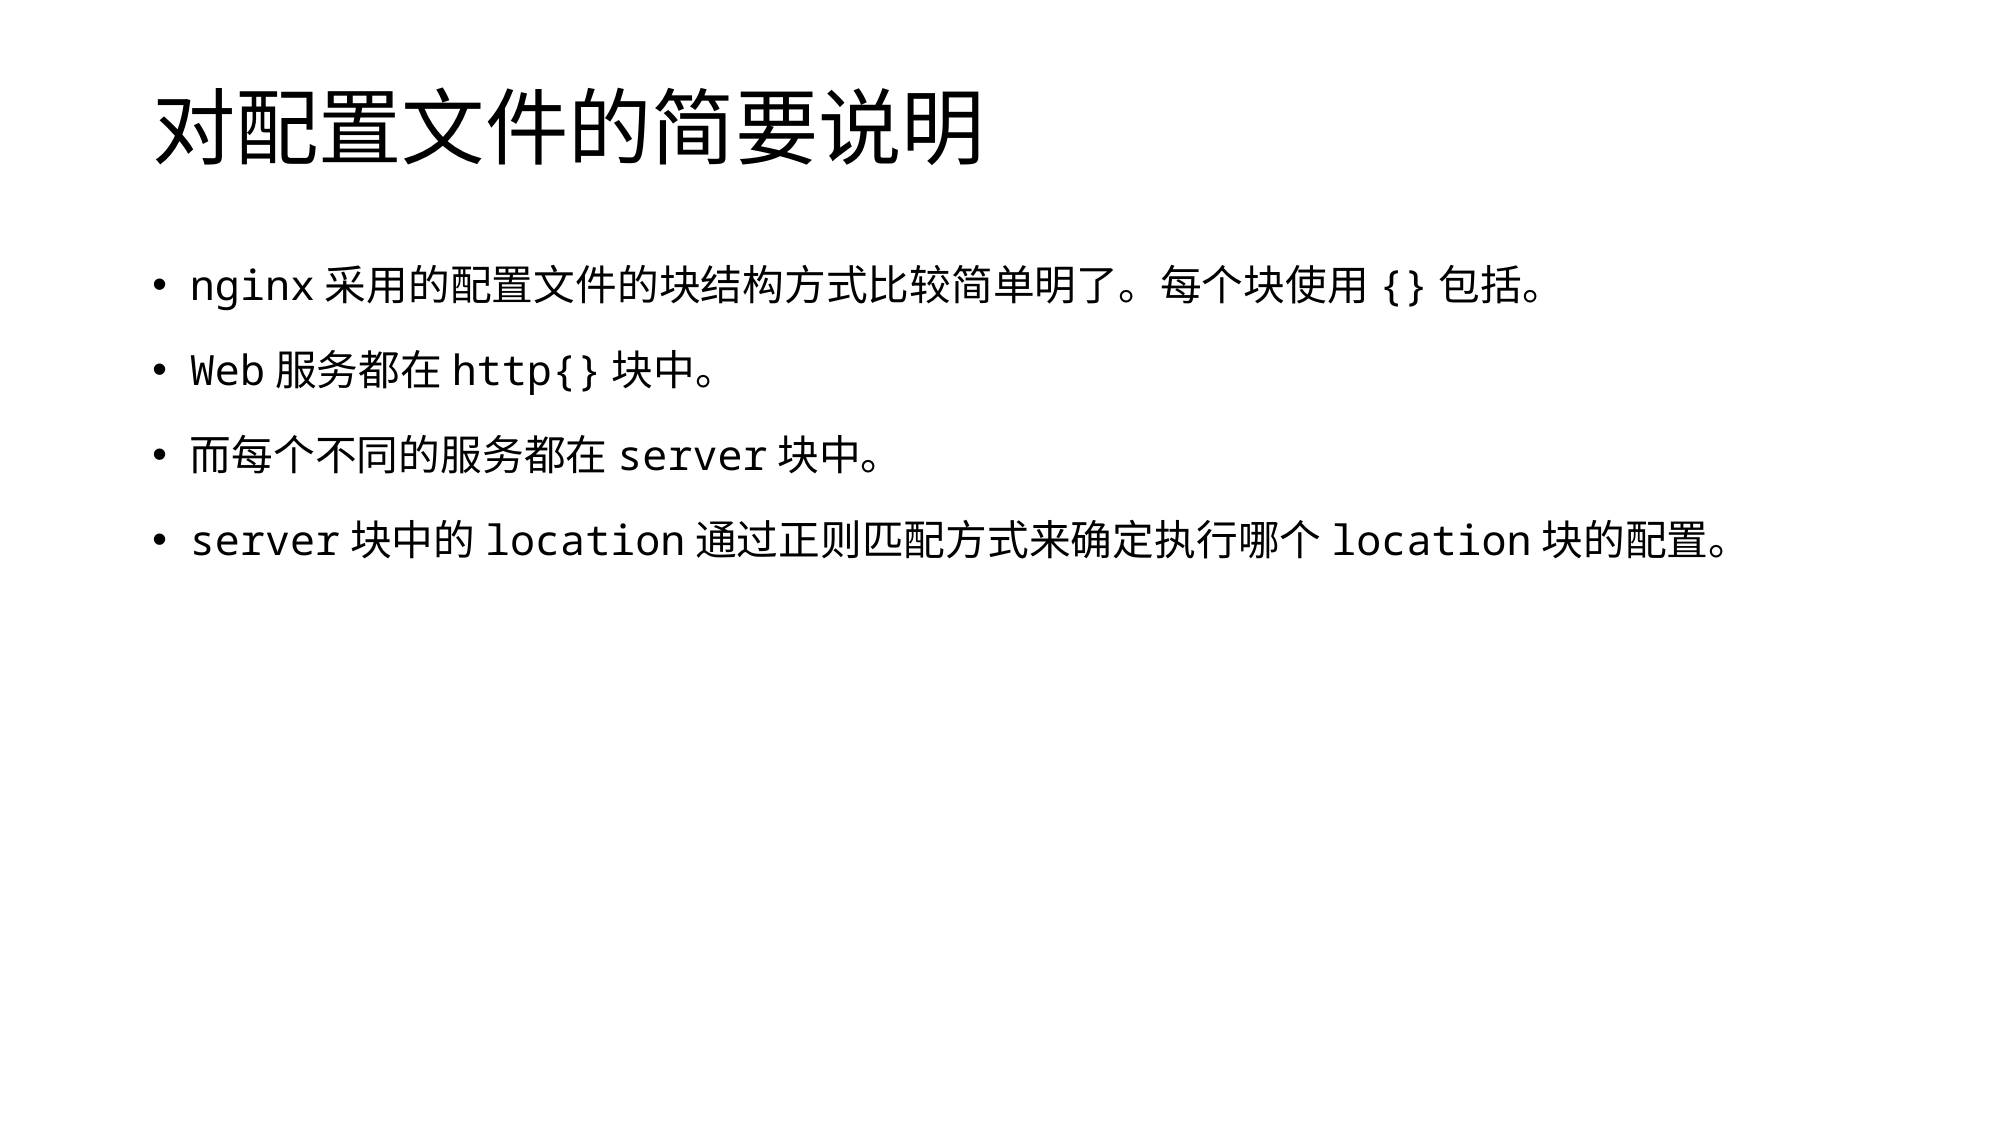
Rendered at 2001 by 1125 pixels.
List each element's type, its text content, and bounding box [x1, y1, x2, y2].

title 对配置文件的简要说明 [137, 59, 1863, 204]
list nginx采用的配置文件的块结构方式比较简单明了。每个块使用{}包括。 Web服务都在http{}块中。 而每个不同的服务都在server块中。 server块中的location通过正则匹配方式来确定执行哪个location块的配置。 [137, 241, 1863, 1014]
